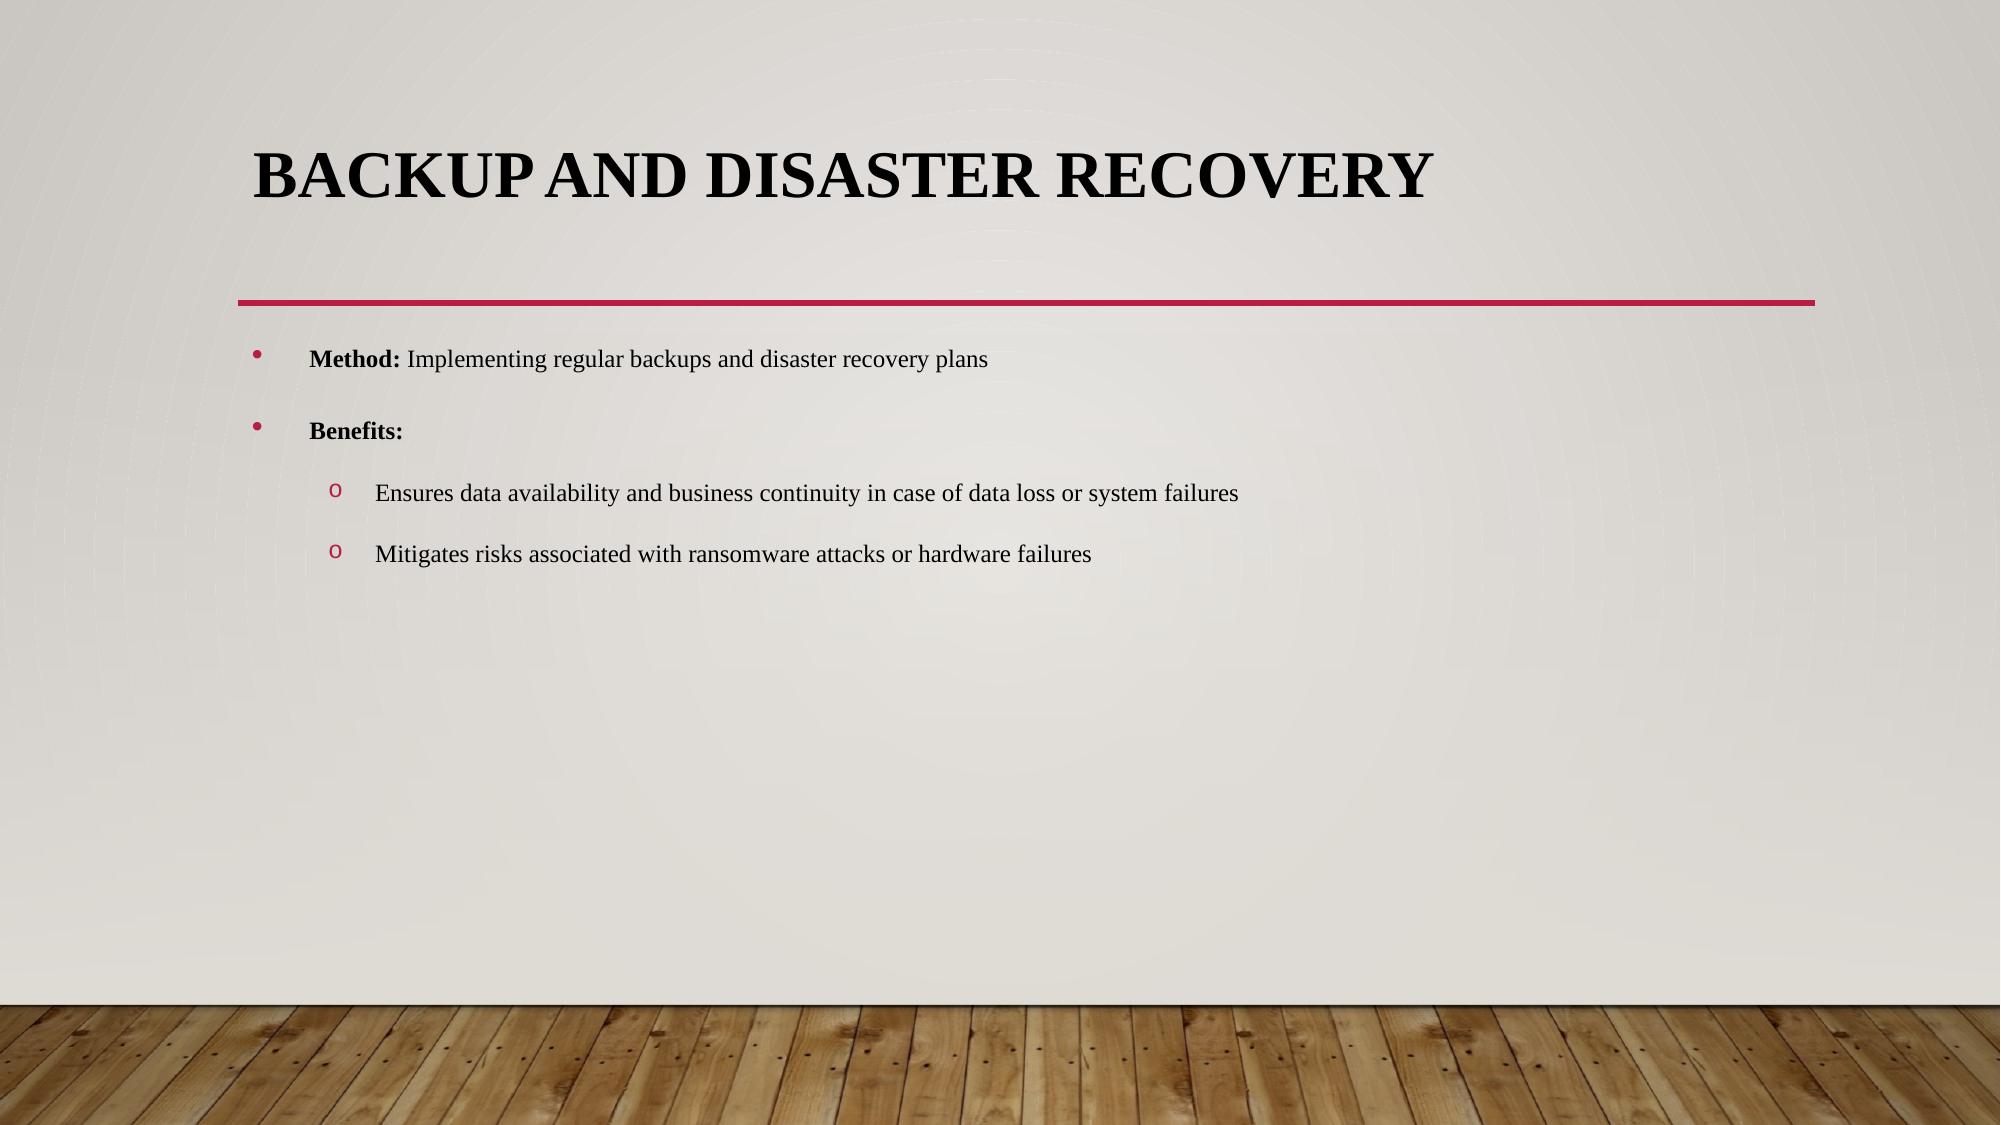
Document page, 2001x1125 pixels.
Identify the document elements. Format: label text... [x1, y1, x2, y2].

list Method: Implementing regular backups and disaster recovery plans Benefits: Ensures data availability and business continuity in case of data loss or system failures Mitigates risks associated with ransomware attacks or hardware failures [238, 330, 1814, 897]
title Backup and Disaster Recovery [238, 131, 1814, 305]
picture [0, 1005, 2000, 1125]
